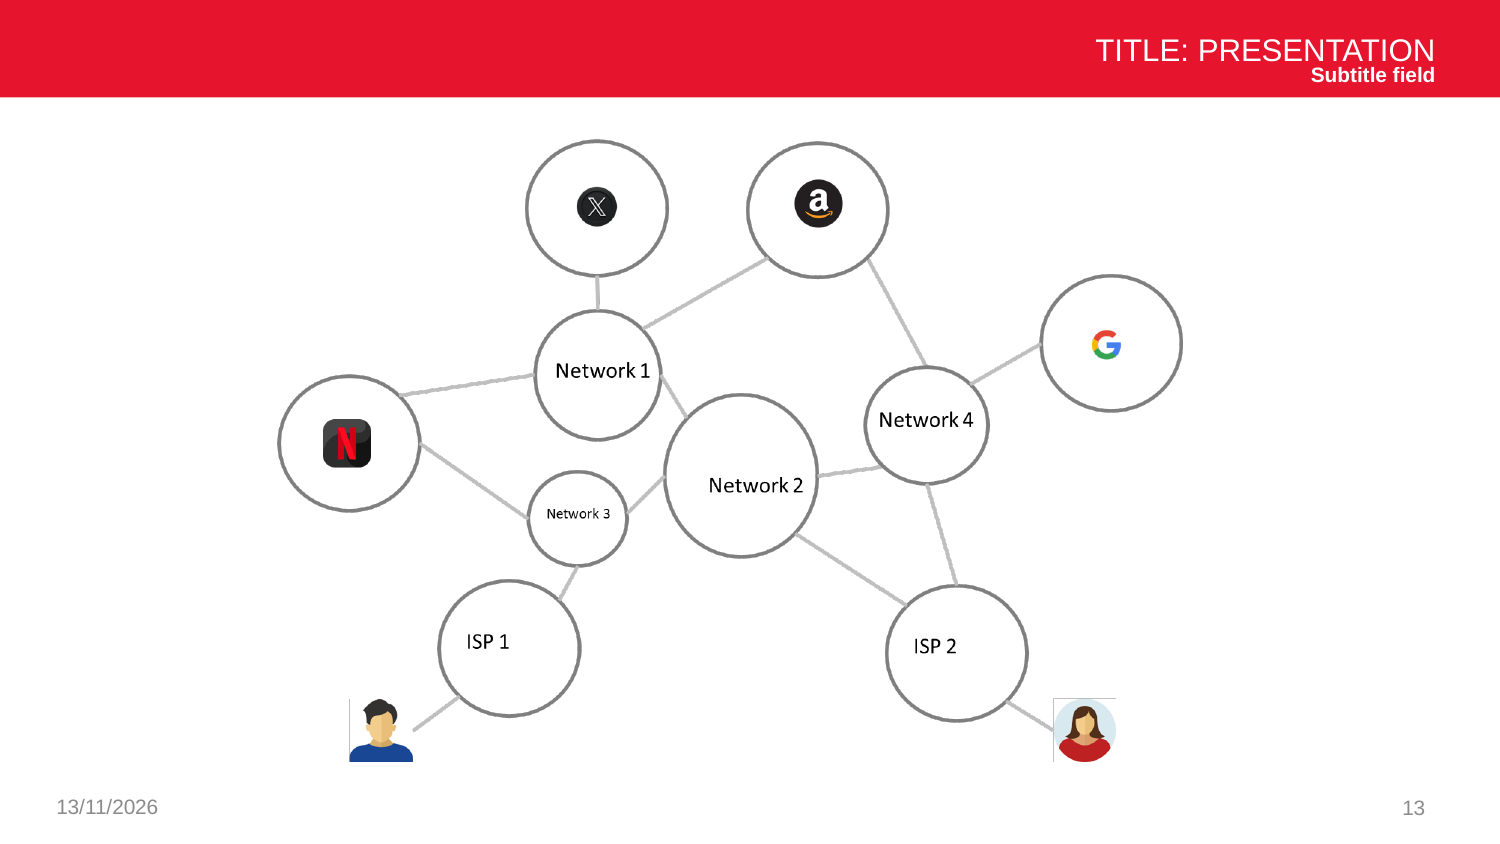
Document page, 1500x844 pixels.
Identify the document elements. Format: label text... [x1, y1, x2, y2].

list Subtitle field [346, 51, 1451, 82]
slide_number 13 [1090, 785, 1441, 830]
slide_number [41, 783, 392, 829]
picture [277, 139, 1183, 762]
list Title: Presentation [346, 19, 1451, 51]
